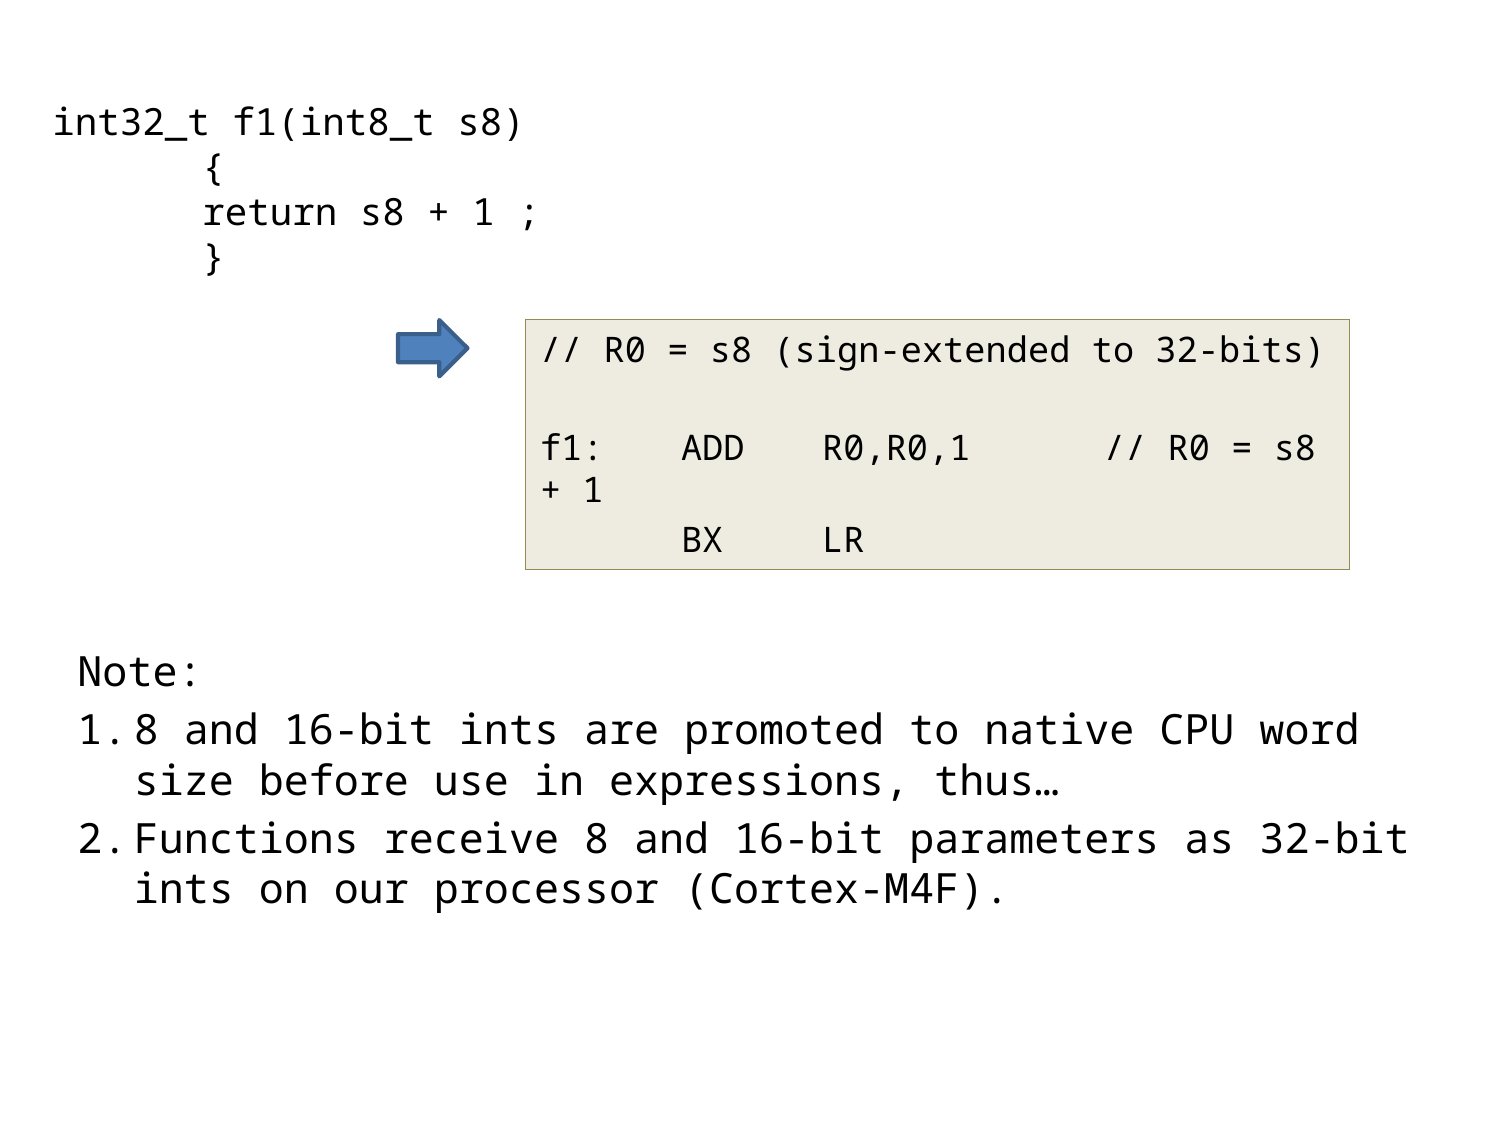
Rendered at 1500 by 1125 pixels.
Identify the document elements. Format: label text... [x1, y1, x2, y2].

list // R0 = s8 (sign-extended to 32-bits) f1: ADD R0,R0,1 // R0 = s8 + 1 BX LR [525, 319, 1350, 570]
text_box [395, 318, 470, 379]
text_box int32_t f1(int8_t s8) { return s8 + 1 ; } [37, 90, 788, 286]
list Note: 8 and 16-bit ints are promoted to native CPU word size before use in expressions, thus… Functions receive 8 and 16-bit parameters as 32-bit ints on our processor (Cortex-M4F). [62, 637, 1463, 963]
